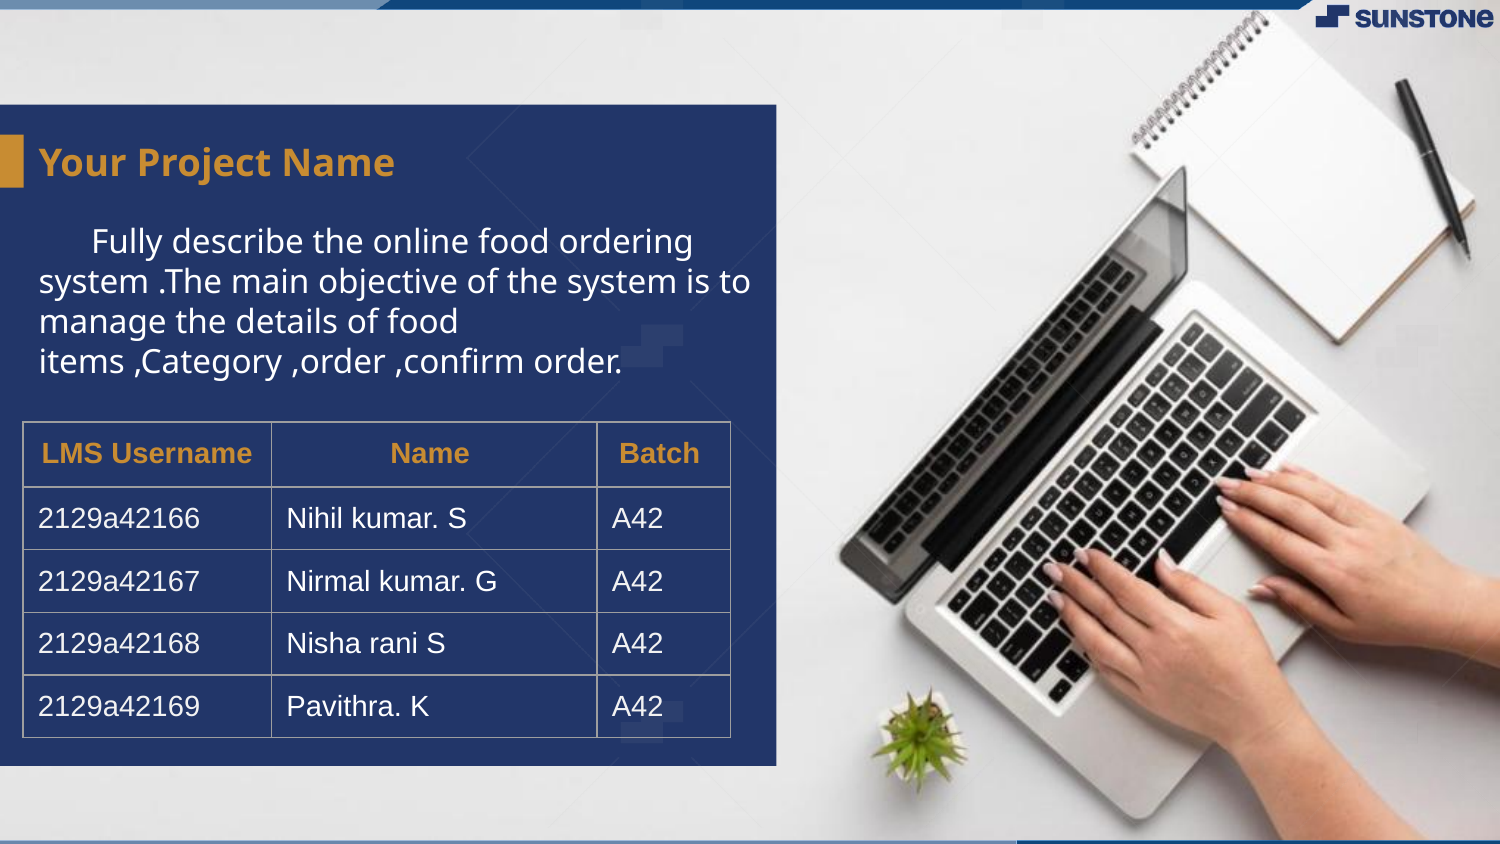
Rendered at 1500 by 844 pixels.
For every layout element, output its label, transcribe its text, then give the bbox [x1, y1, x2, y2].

title Your Project Name [23, 132, 461, 190]
table_cell Nihil kumar. S [272, 488, 461, 549]
table_cell 2129a42169 [24, 676, 271, 737]
picture [0, 0, 1500, 844]
table_cell 2129a42168 [24, 613, 271, 674]
list Fully describe the online food ordering system .The main objective of the system is to manage the details of food items ,Category ,order ,confirm order. [23, 212, 461, 421]
table_header Name [272, 423, 461, 486]
table_cell Nisha rani S [272, 613, 461, 674]
table_cell 2129a42166 [24, 488, 271, 549]
table_cell 2129a42167 [24, 550, 271, 612]
table_header LMS Username [24, 423, 271, 486]
table_cell Nirmal kumar. G [272, 550, 461, 612]
table_cell Pavithra. K [272, 676, 461, 737]
